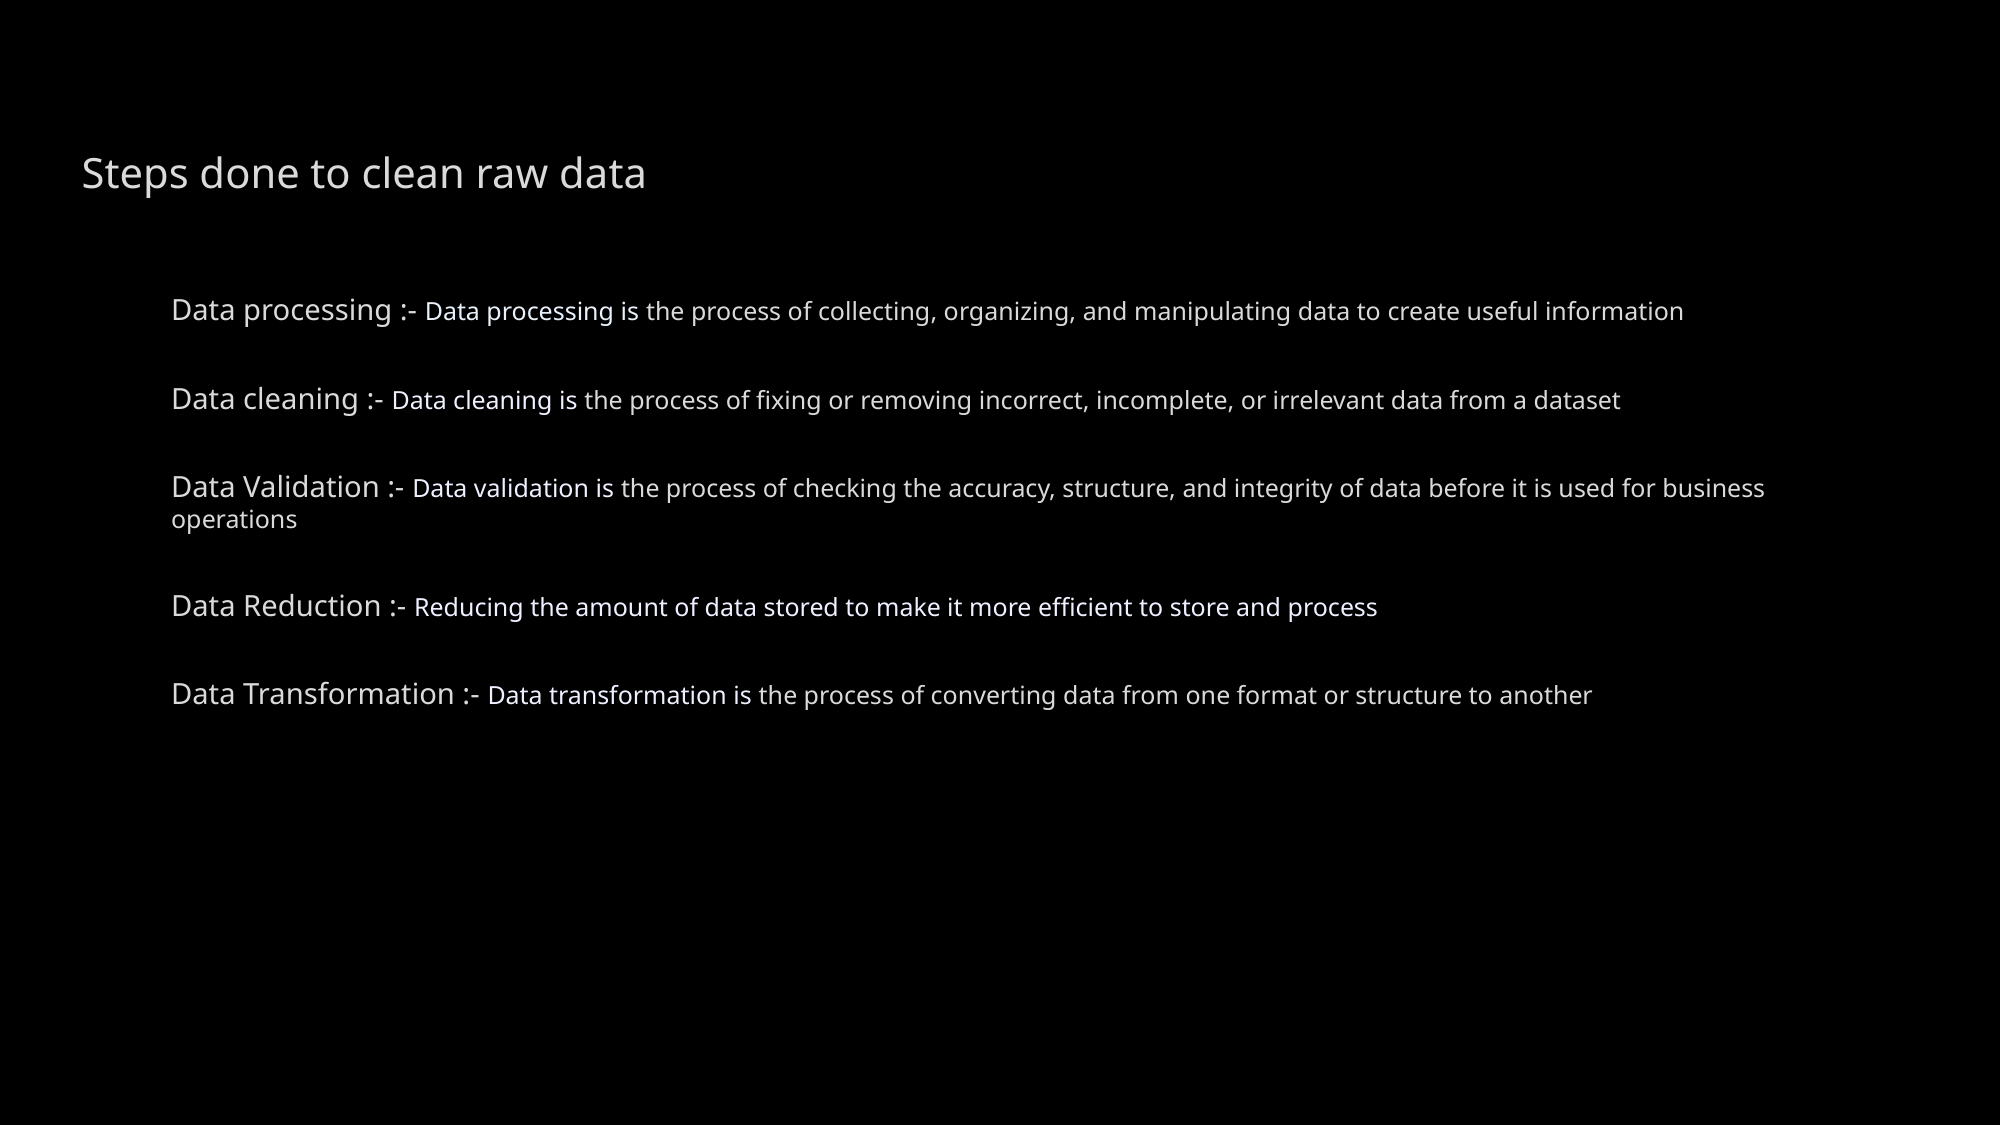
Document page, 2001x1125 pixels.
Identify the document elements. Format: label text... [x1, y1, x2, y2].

list Data processing :- Data processing is the process of collecting, organizing, and manipulating data to create useful information Data cleaning :- Data cleaning is the process of fixing or removing incorrect, incomplete, or irrelevant data from a dataset Data Validation :- Data validation is the process of checking the accuracy, structure, and integrity of data before it is used for business operations Data Reduction :- Reducing the amount of data stored to make it more efficient to store and process Data Transformation :- Data transformation is the process of converting data from one format or structure to another [150, 284, 1849, 950]
title Steps done to clean raw data [0, 115, 779, 229]
